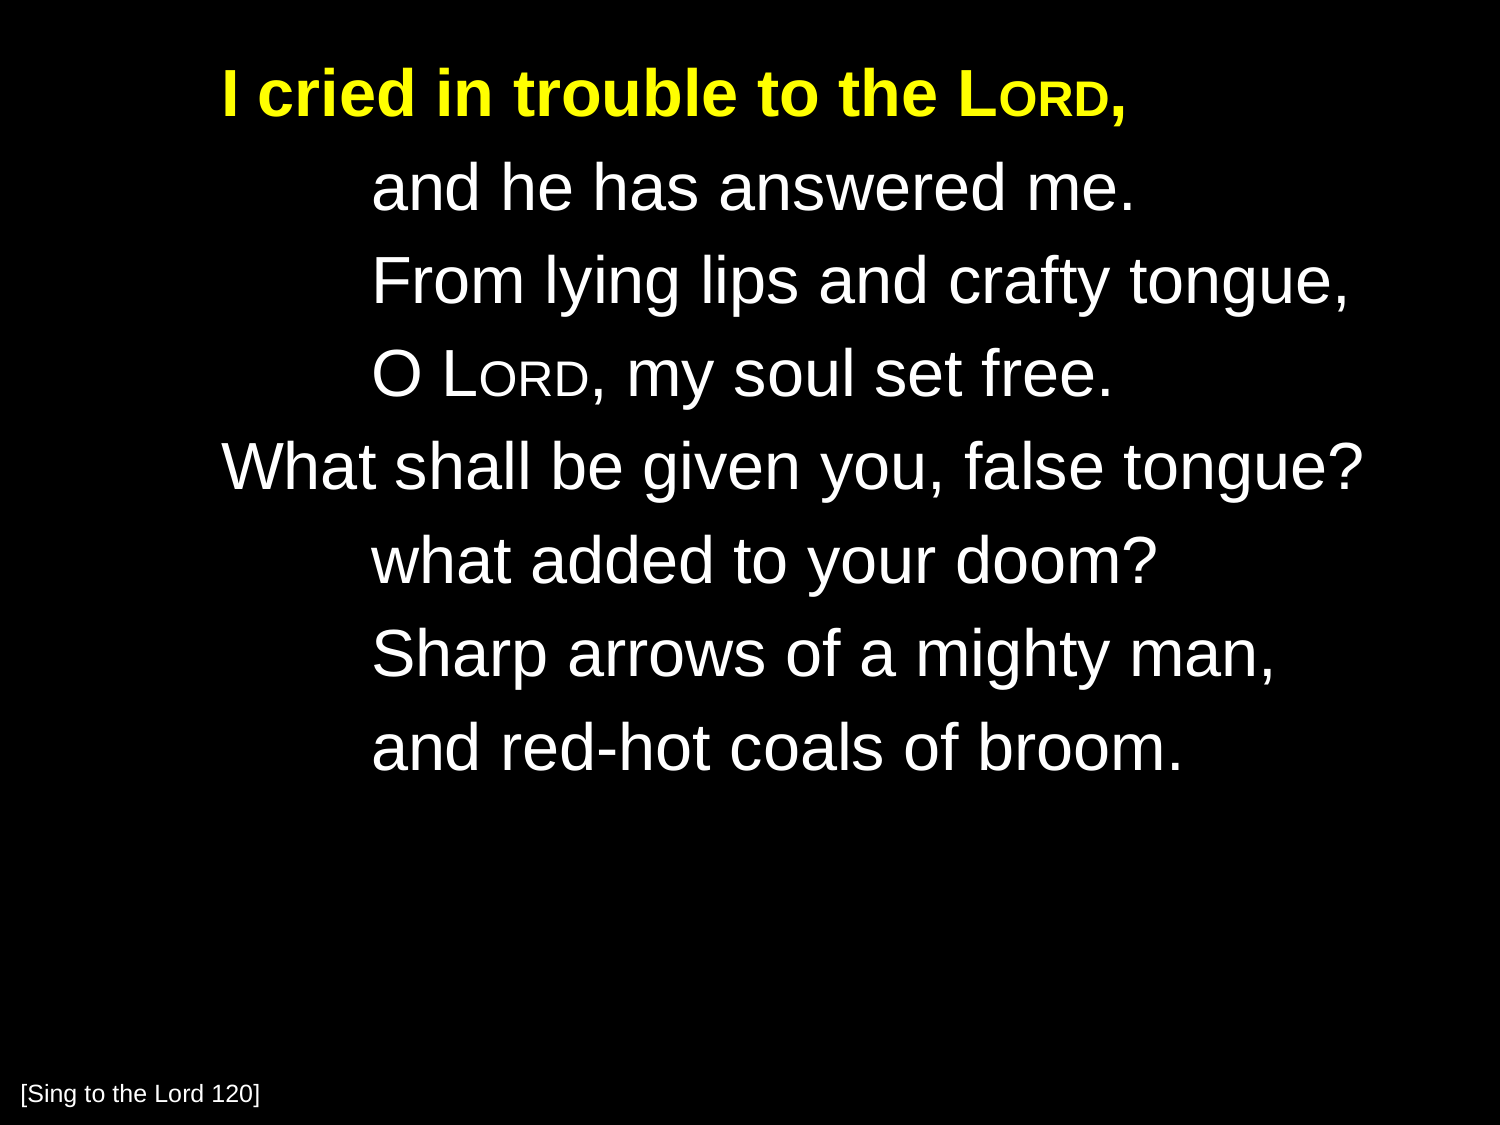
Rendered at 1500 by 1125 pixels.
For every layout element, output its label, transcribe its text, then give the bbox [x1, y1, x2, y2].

text_box [Sing to the Lord 120] [5, 1070, 526, 1115]
list I cried in trouble to the Lord, and he has answered me. From lying lips and crafty tongue, O Lord, my soul set free. What shall be given you, false tongue? what added to your doom? Sharp arrows of a mighty man, and red-hot coals of broom. [0, 42, 1500, 1047]
